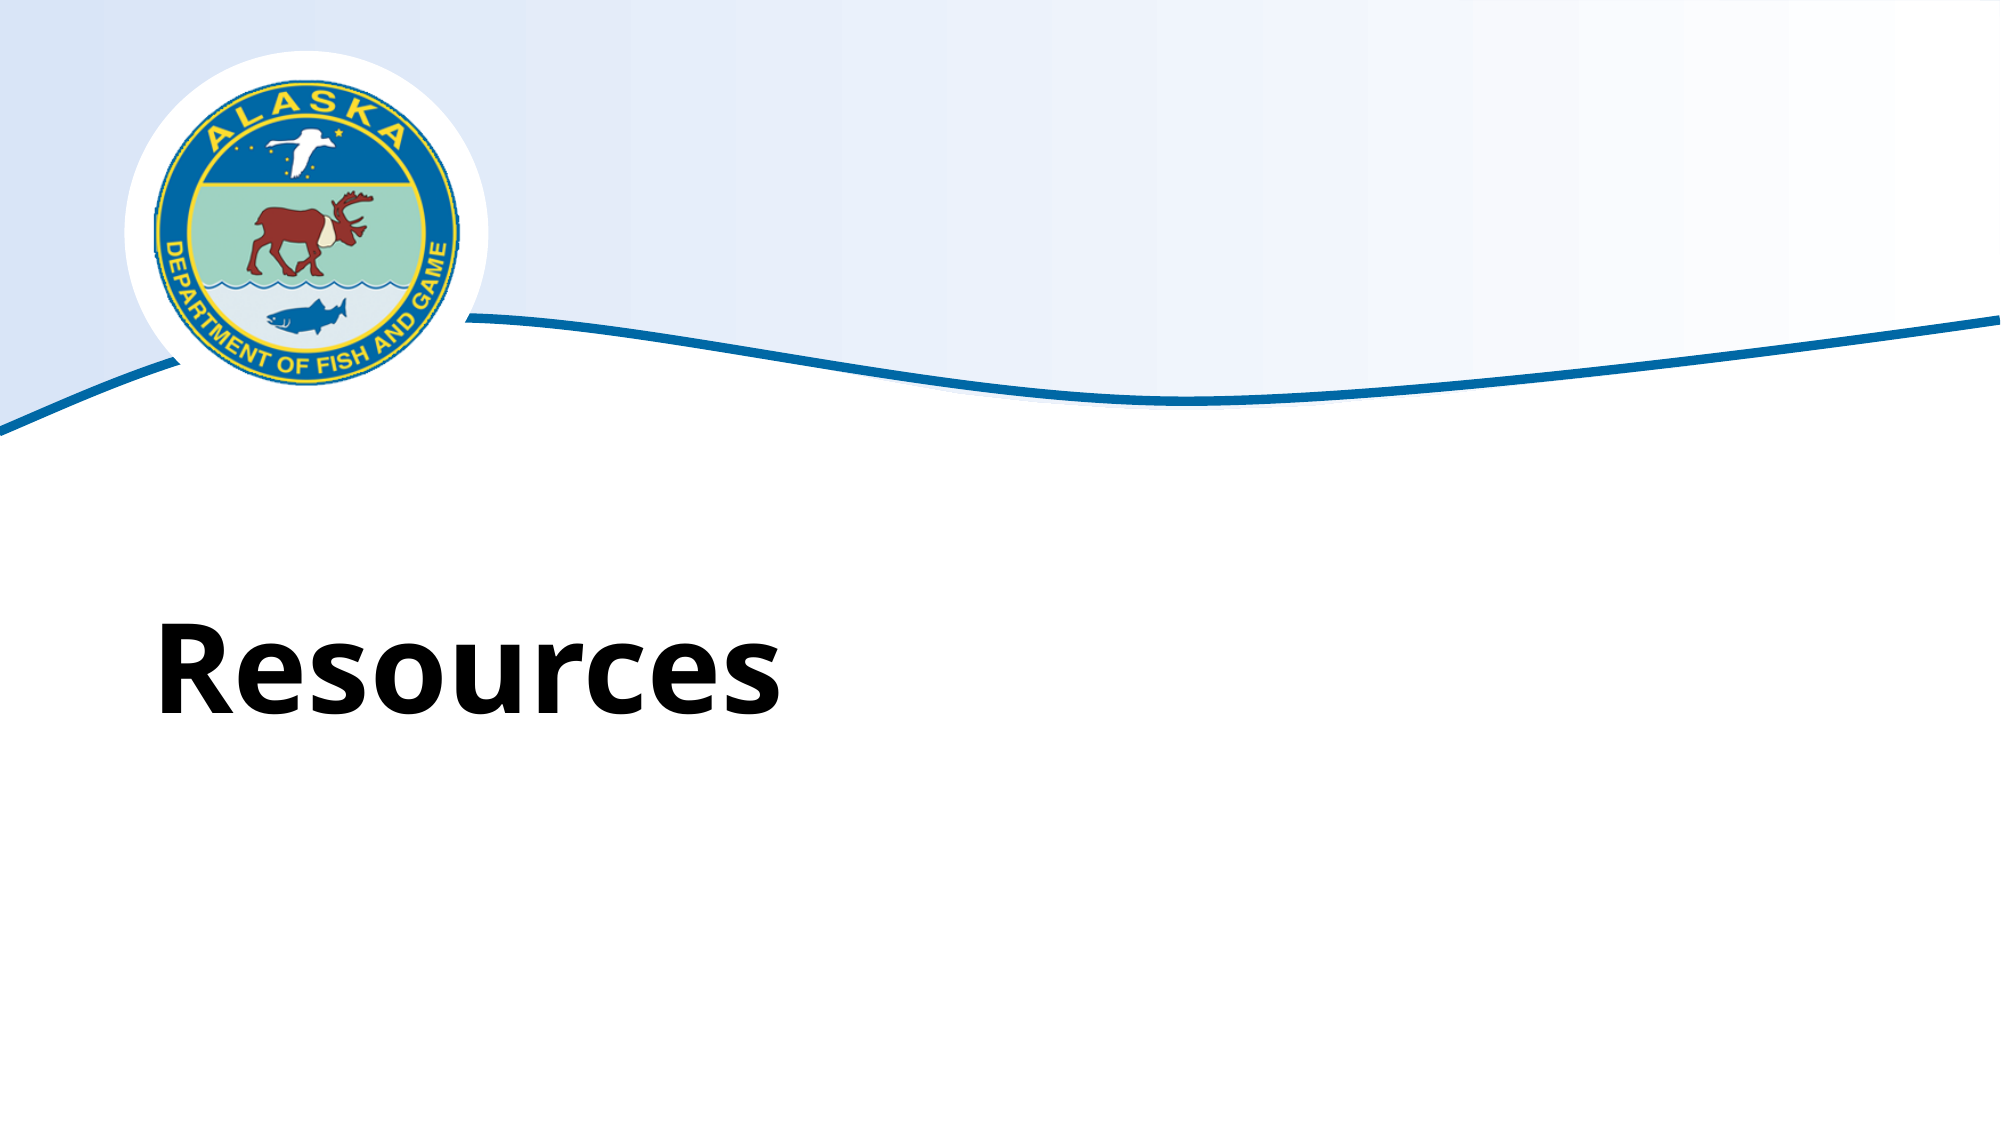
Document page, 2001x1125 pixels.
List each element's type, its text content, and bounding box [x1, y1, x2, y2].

picture [10, 60, 603, 403]
title Resources [136, 280, 1862, 749]
